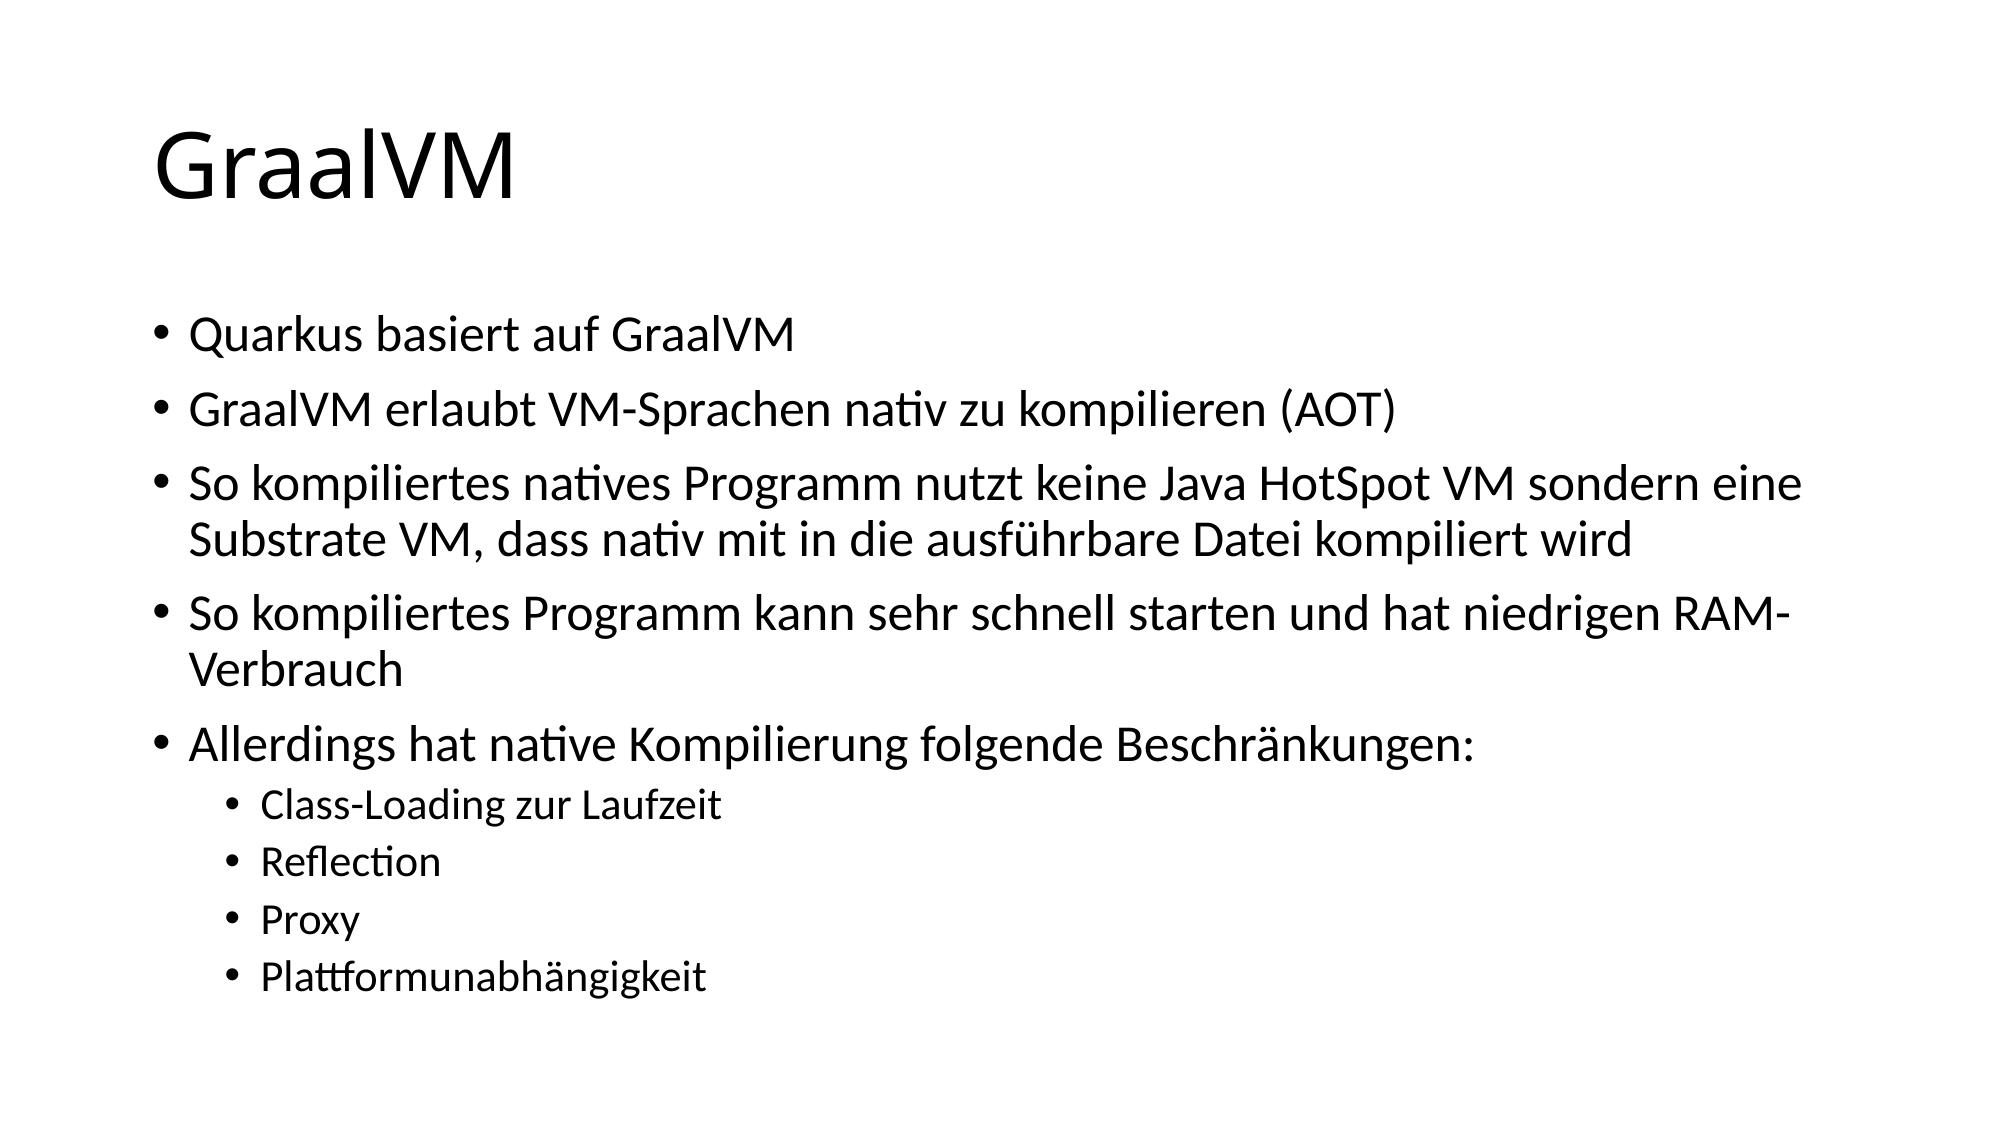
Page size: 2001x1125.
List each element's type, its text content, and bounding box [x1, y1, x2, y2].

list Quarkus basiert auf GraalVM GraalVM erlaubt VM-Sprachen nativ zu kompilieren (AOT) So kompiliertes natives Programm nutzt keine Java HotSpot VM sondern eine Substrate VM, dass nativ mit in die ausführbare Datei kompiliert wird So kompiliertes Programm kann sehr schnell starten und hat niedrigen RAM-Verbrauch Allerdings hat native Kompilierung folgende Beschränkungen: Class-Loading zur Laufzeit Reflection Proxy Plattformunabhängigkeit [137, 299, 1863, 1014]
title GraalVM [137, 59, 1863, 278]
